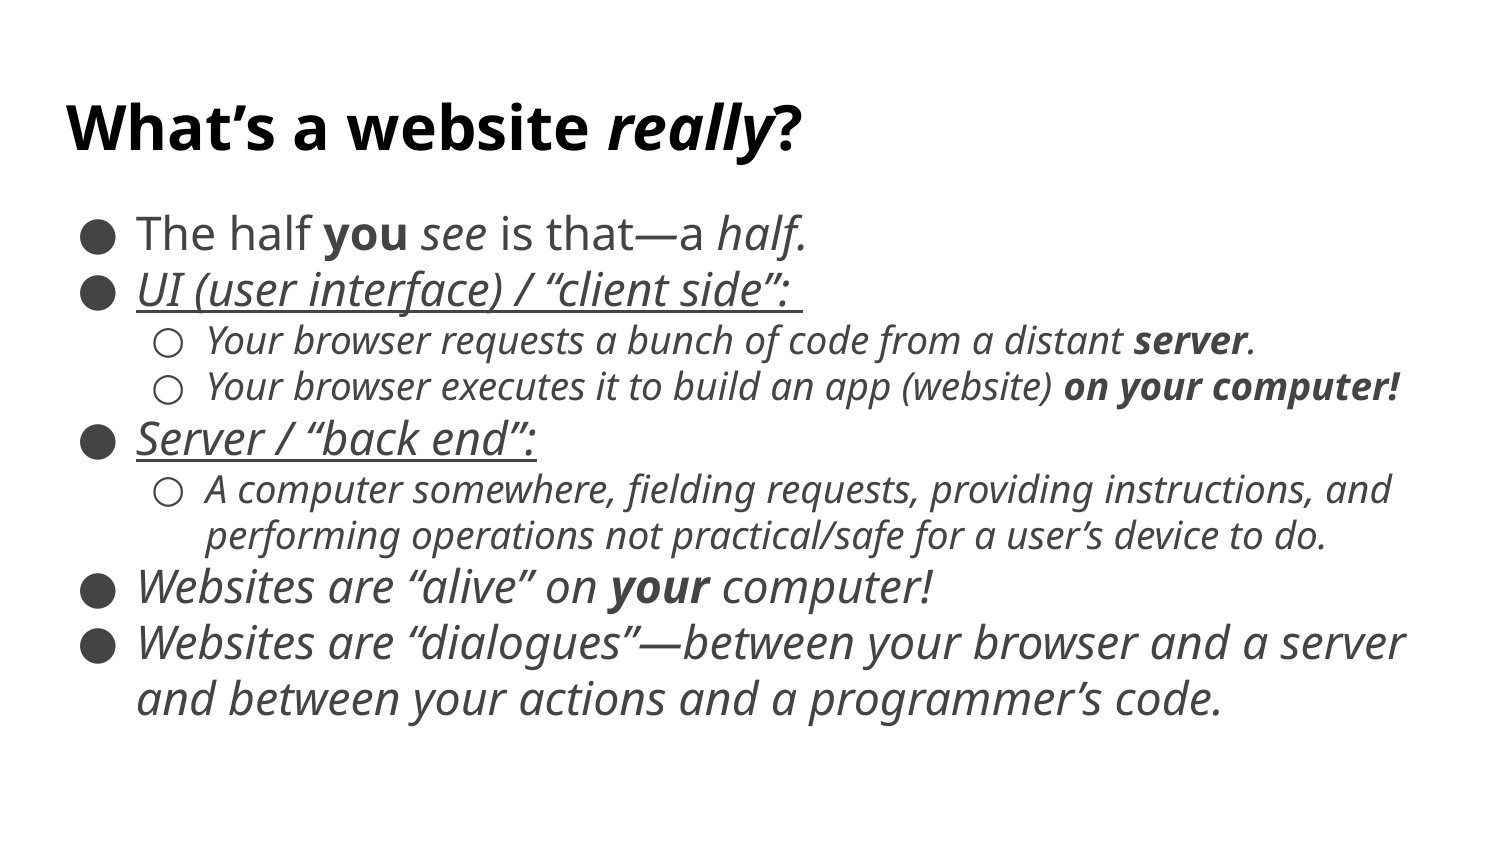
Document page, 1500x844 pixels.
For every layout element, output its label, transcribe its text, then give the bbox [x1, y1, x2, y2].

list The half you see is that—a half. UI (user interface) / “client side”: Your browser requests a bunch of code from a distant server. Your browser executes it to build an app (website) on your computer! Server / “back end”: A computer somewhere, fielding requests, providing instructions, and performing operations not practical/safe for a user’s device to do. Websites are “alive” on your computer! Websites are “dialogues”—between your browser and a server and between your actions and a programmer’s code. [51, 189, 1449, 750]
title What’s a website really? [51, 72, 1449, 176]
